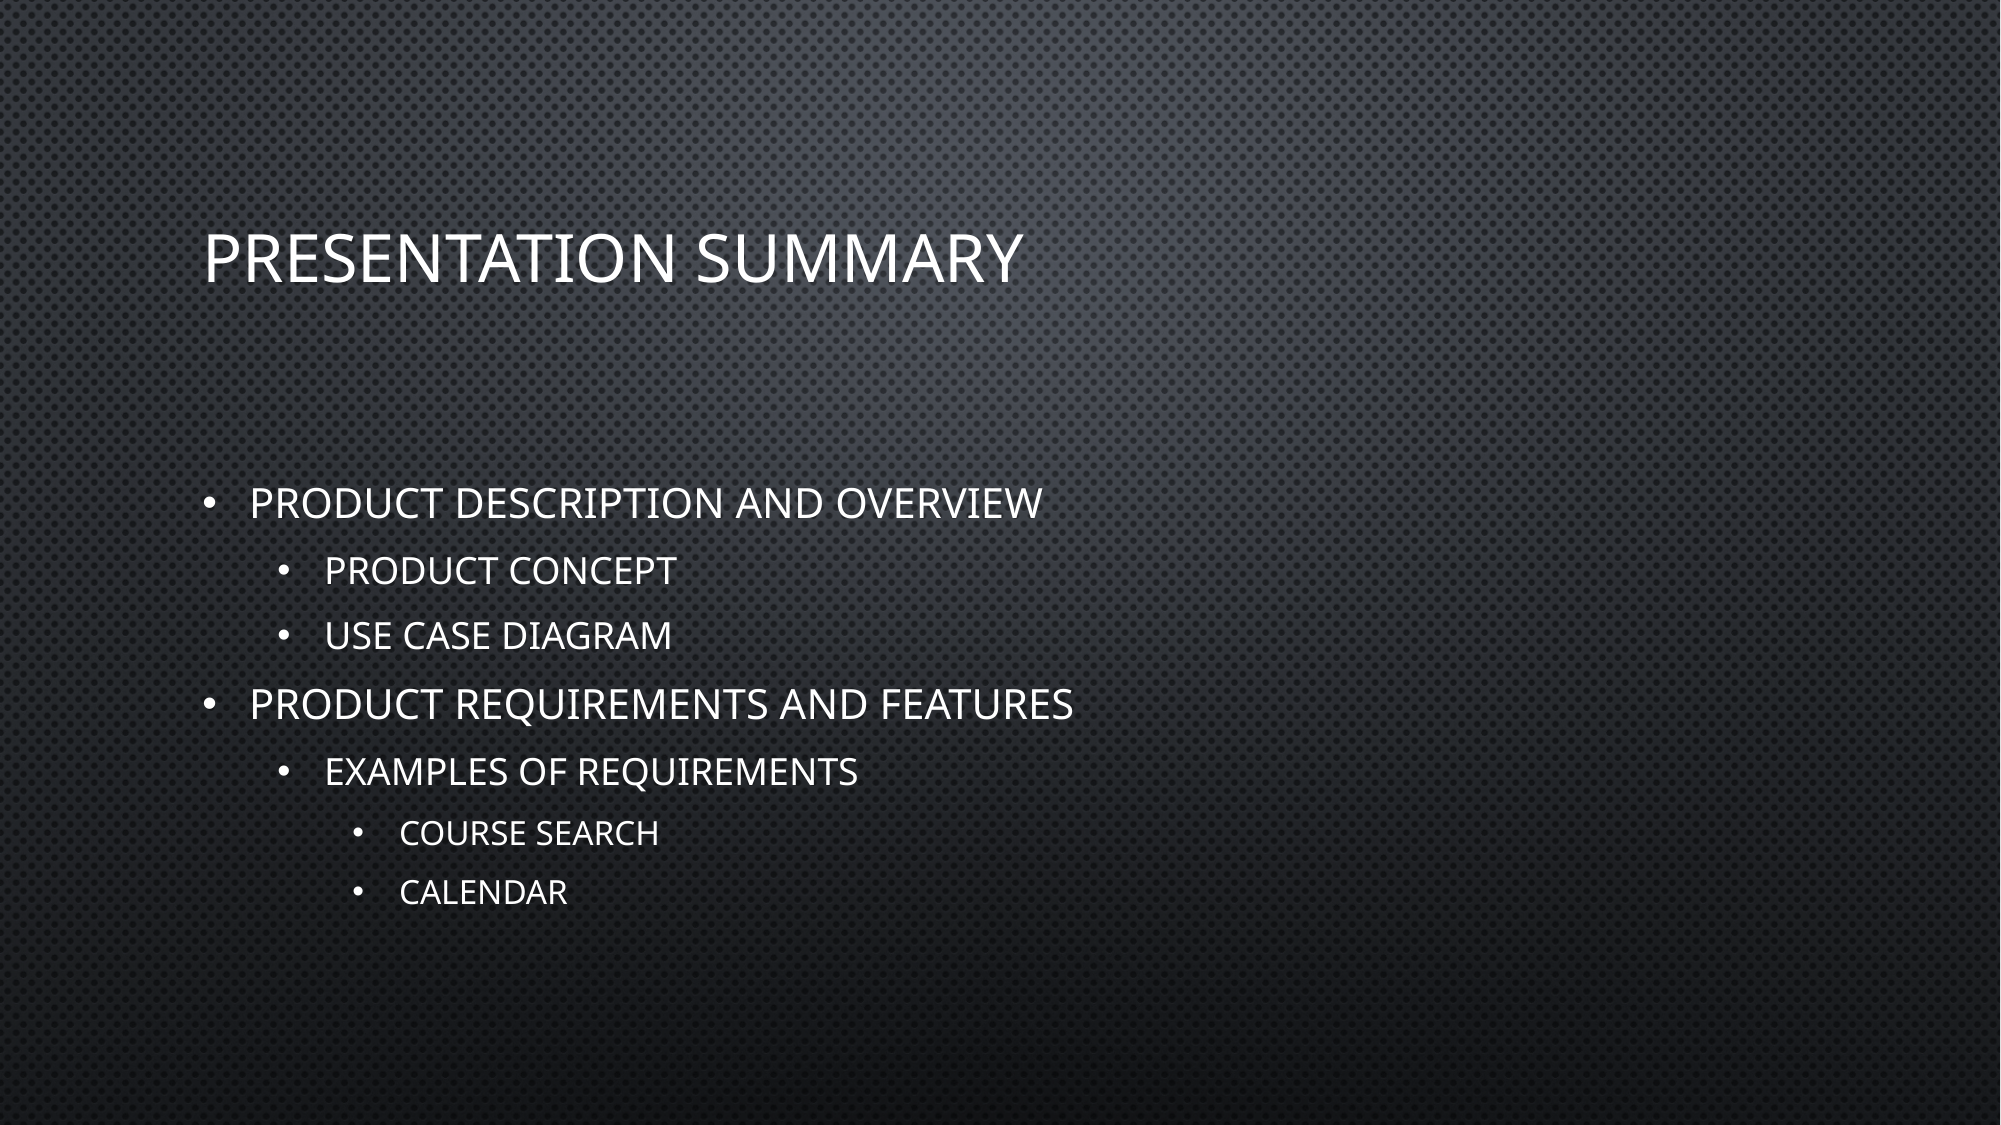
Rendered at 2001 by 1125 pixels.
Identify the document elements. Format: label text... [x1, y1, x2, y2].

title Presentation Summary [187, 99, 1813, 413]
list Product Description and Overview Product Concept Use Case Diagram Product Requirements and Features Examples of Requirements Course Search Calendar [187, 437, 1813, 950]
